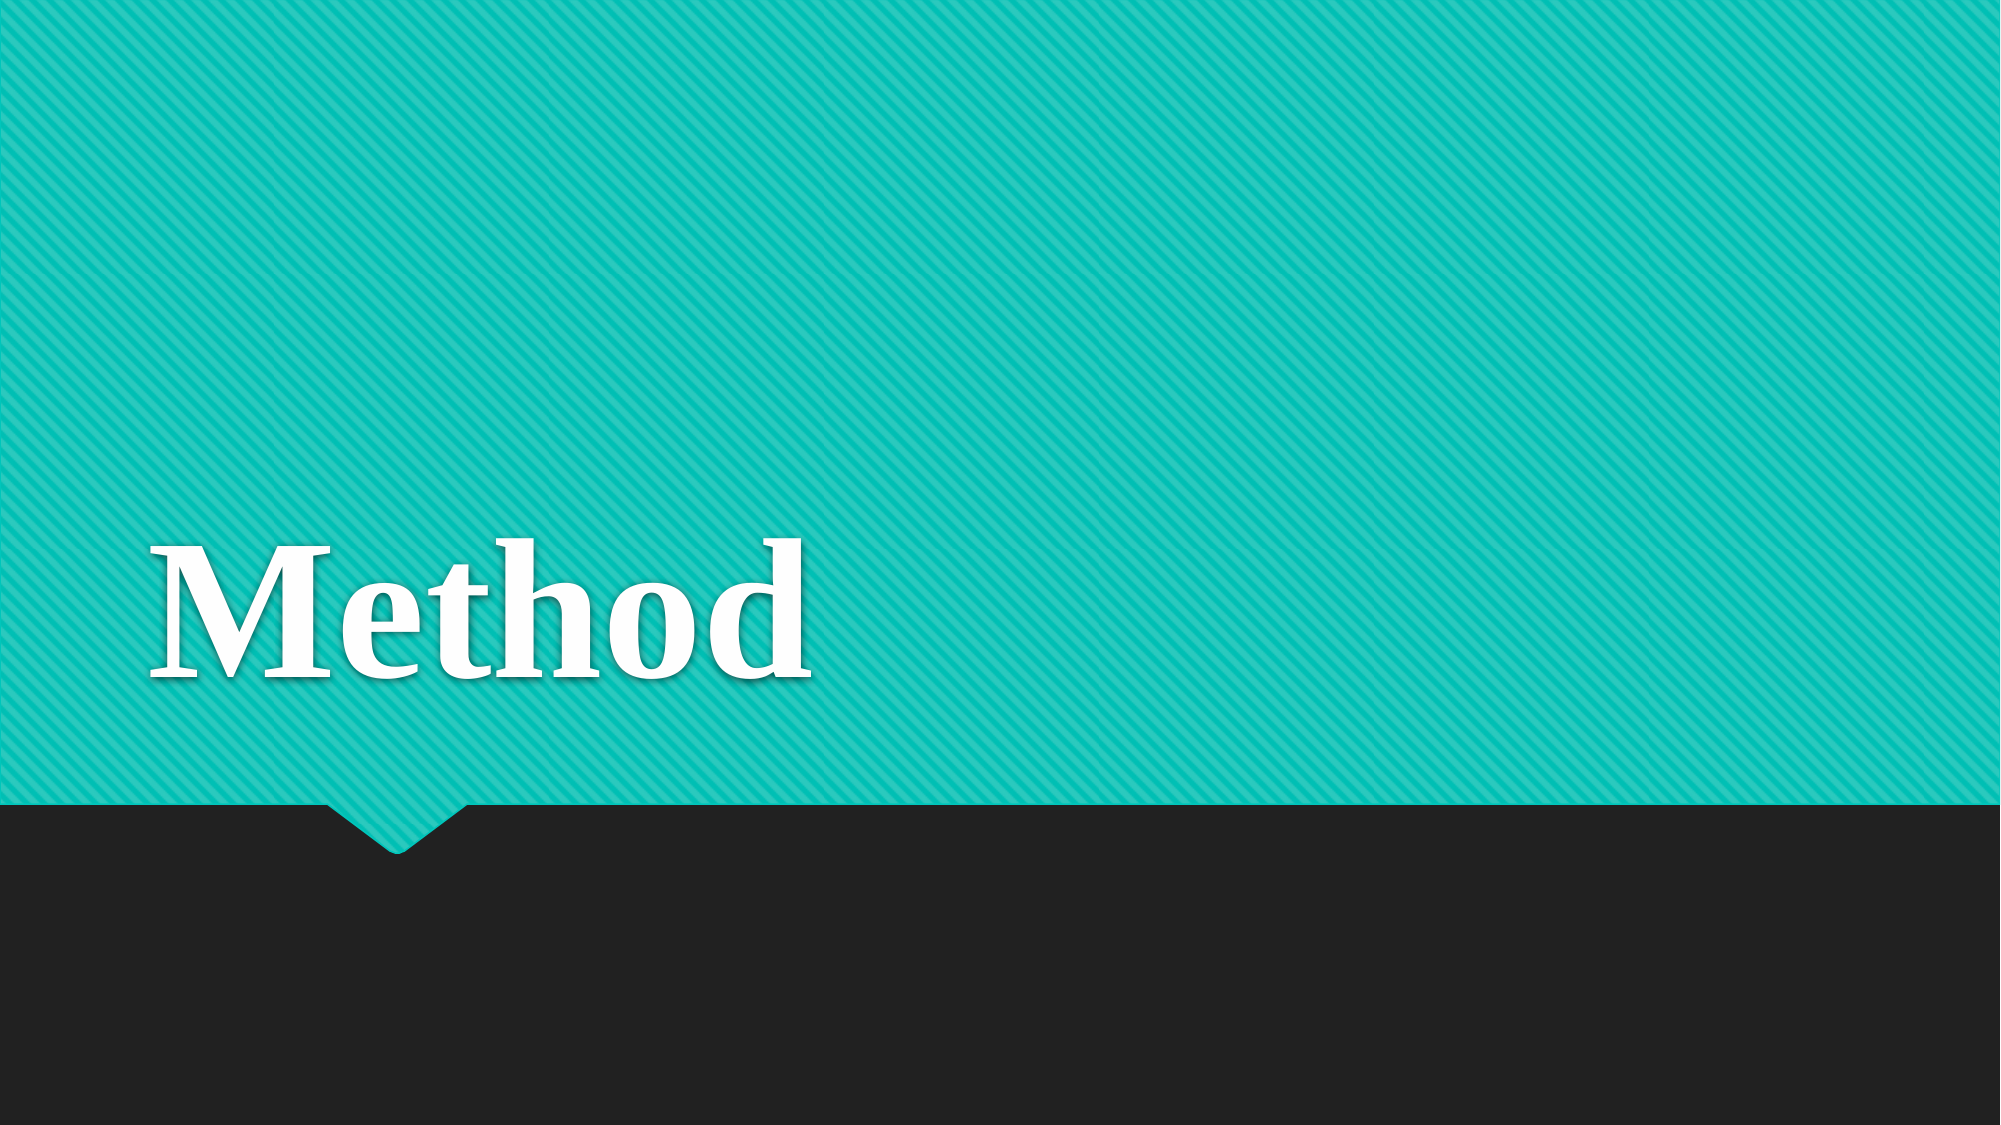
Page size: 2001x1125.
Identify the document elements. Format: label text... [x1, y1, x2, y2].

title Method [132, 237, 1868, 726]
